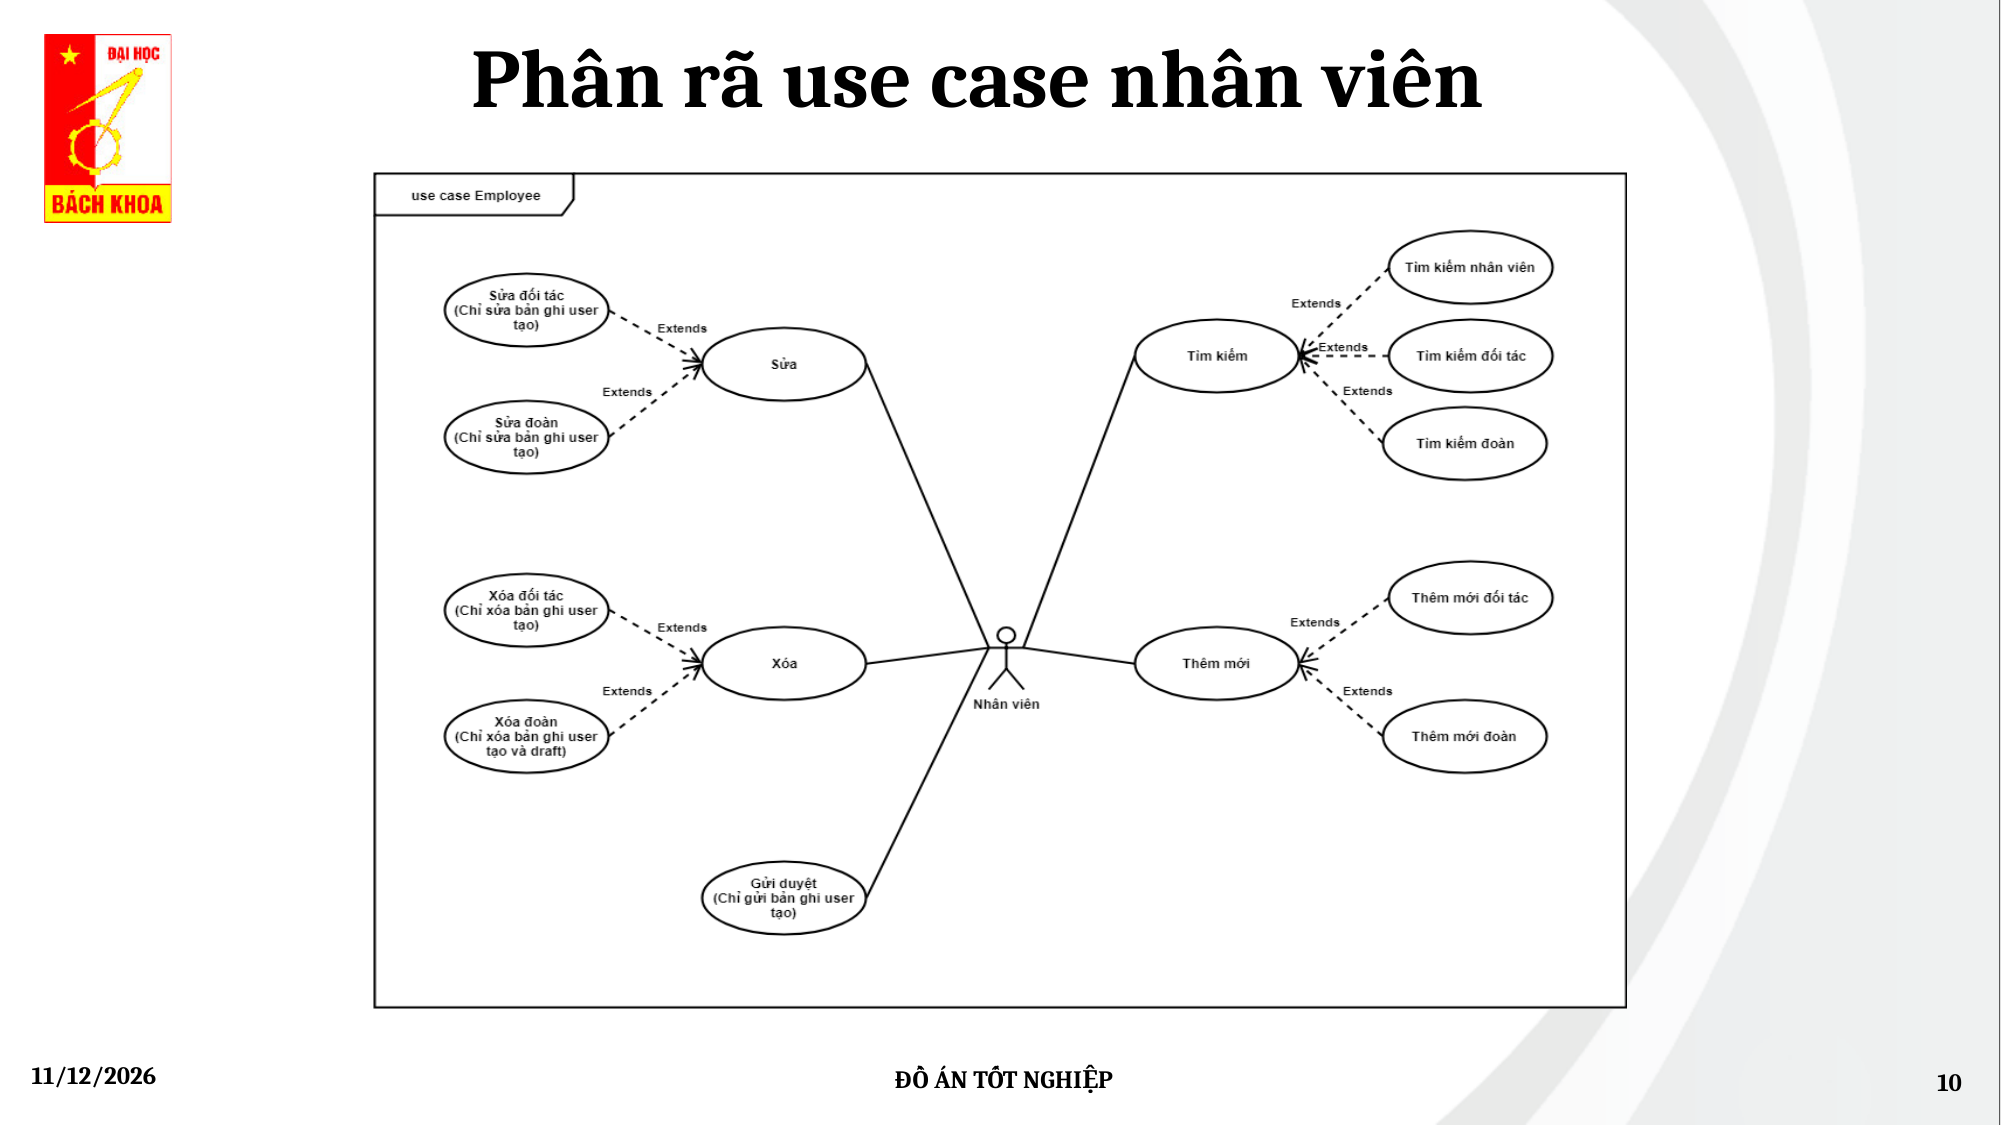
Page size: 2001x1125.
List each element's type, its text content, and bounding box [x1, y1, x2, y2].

slide_number 10 [1527, 1051, 1978, 1111]
footer ĐỒ ÁN TỐT NGHIỆP [602, 1048, 1407, 1109]
text_box Phân rã use case nhân viên [456, 16, 1500, 132]
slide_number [16, 1044, 467, 1105]
picture [0, 0, 2001, 1125]
